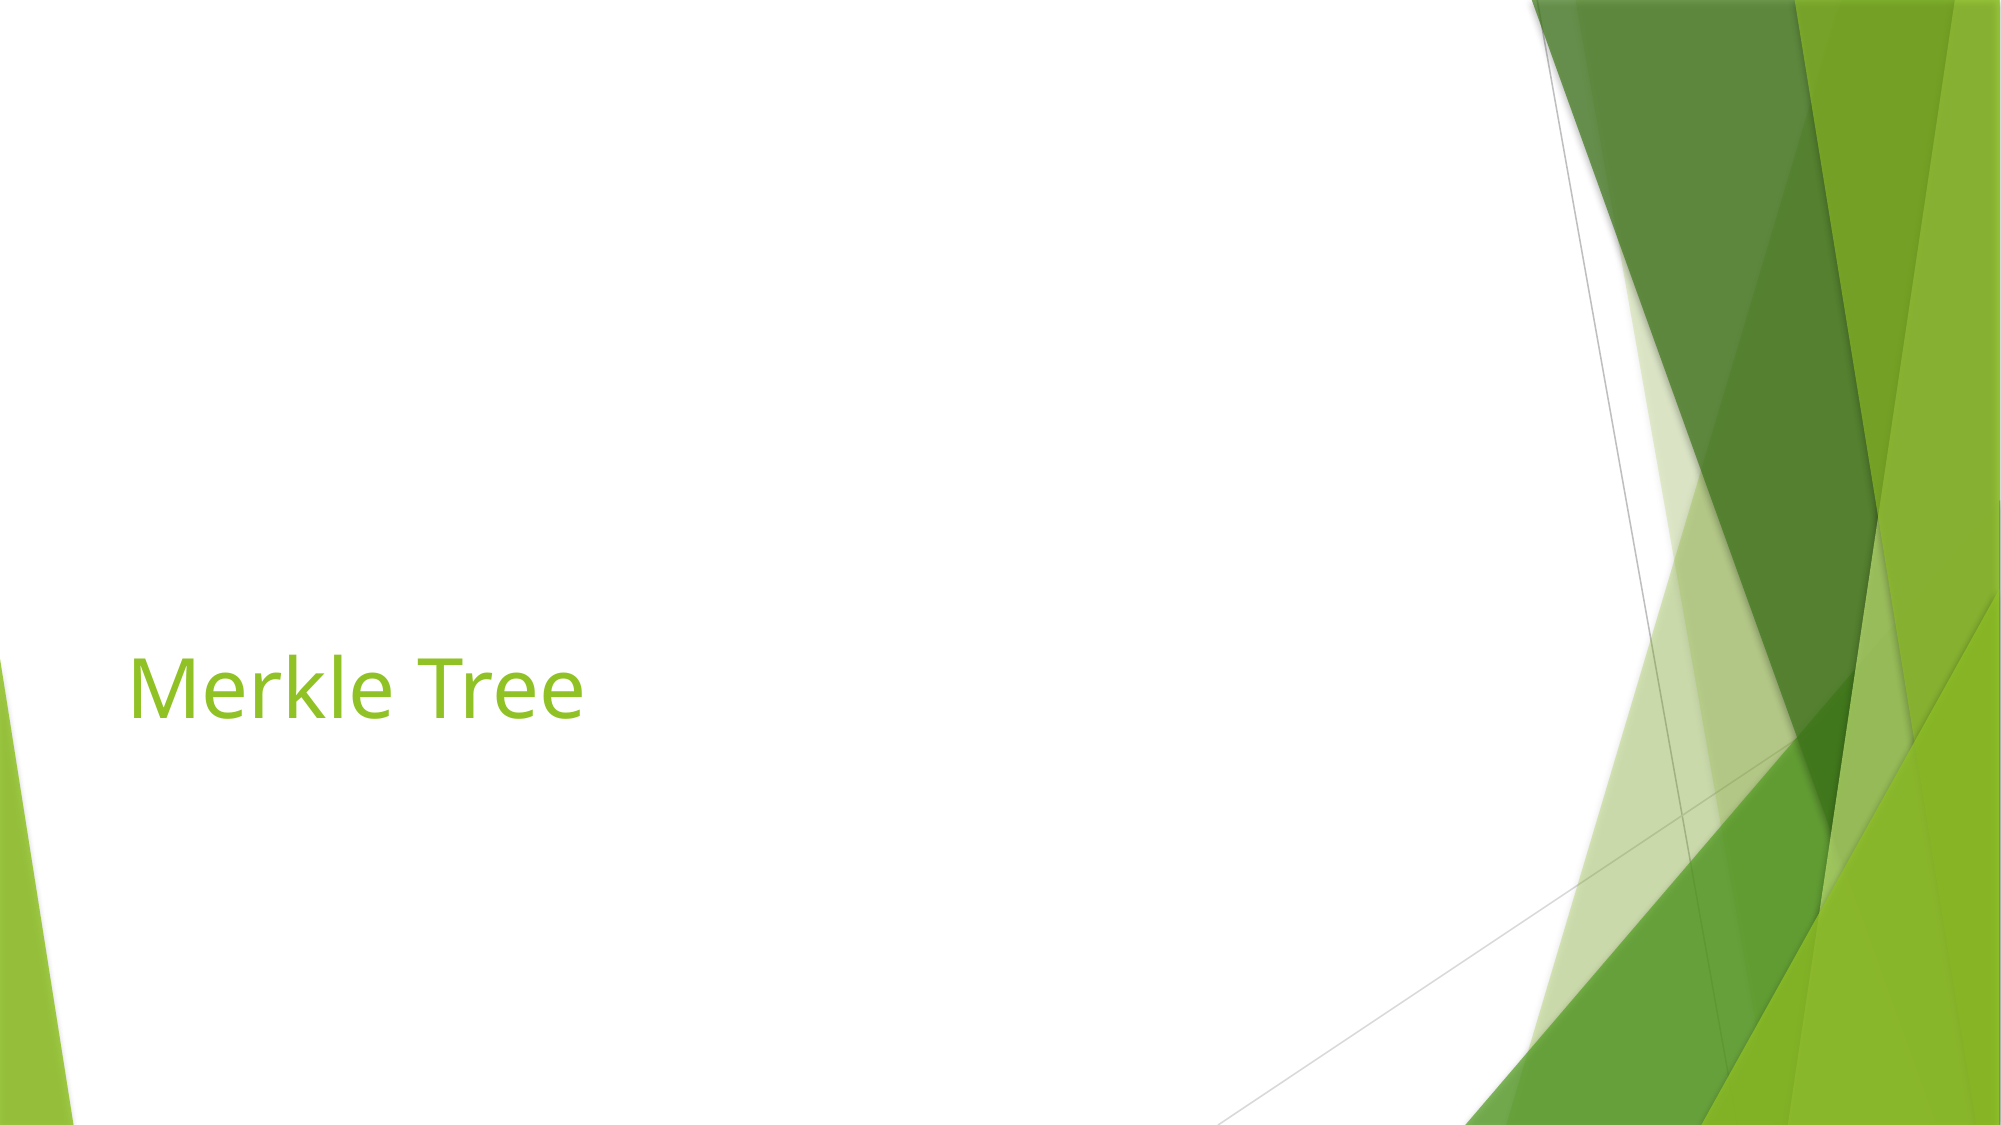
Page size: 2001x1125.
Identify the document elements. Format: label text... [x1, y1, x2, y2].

title Merkle Tree [111, 443, 1522, 743]
